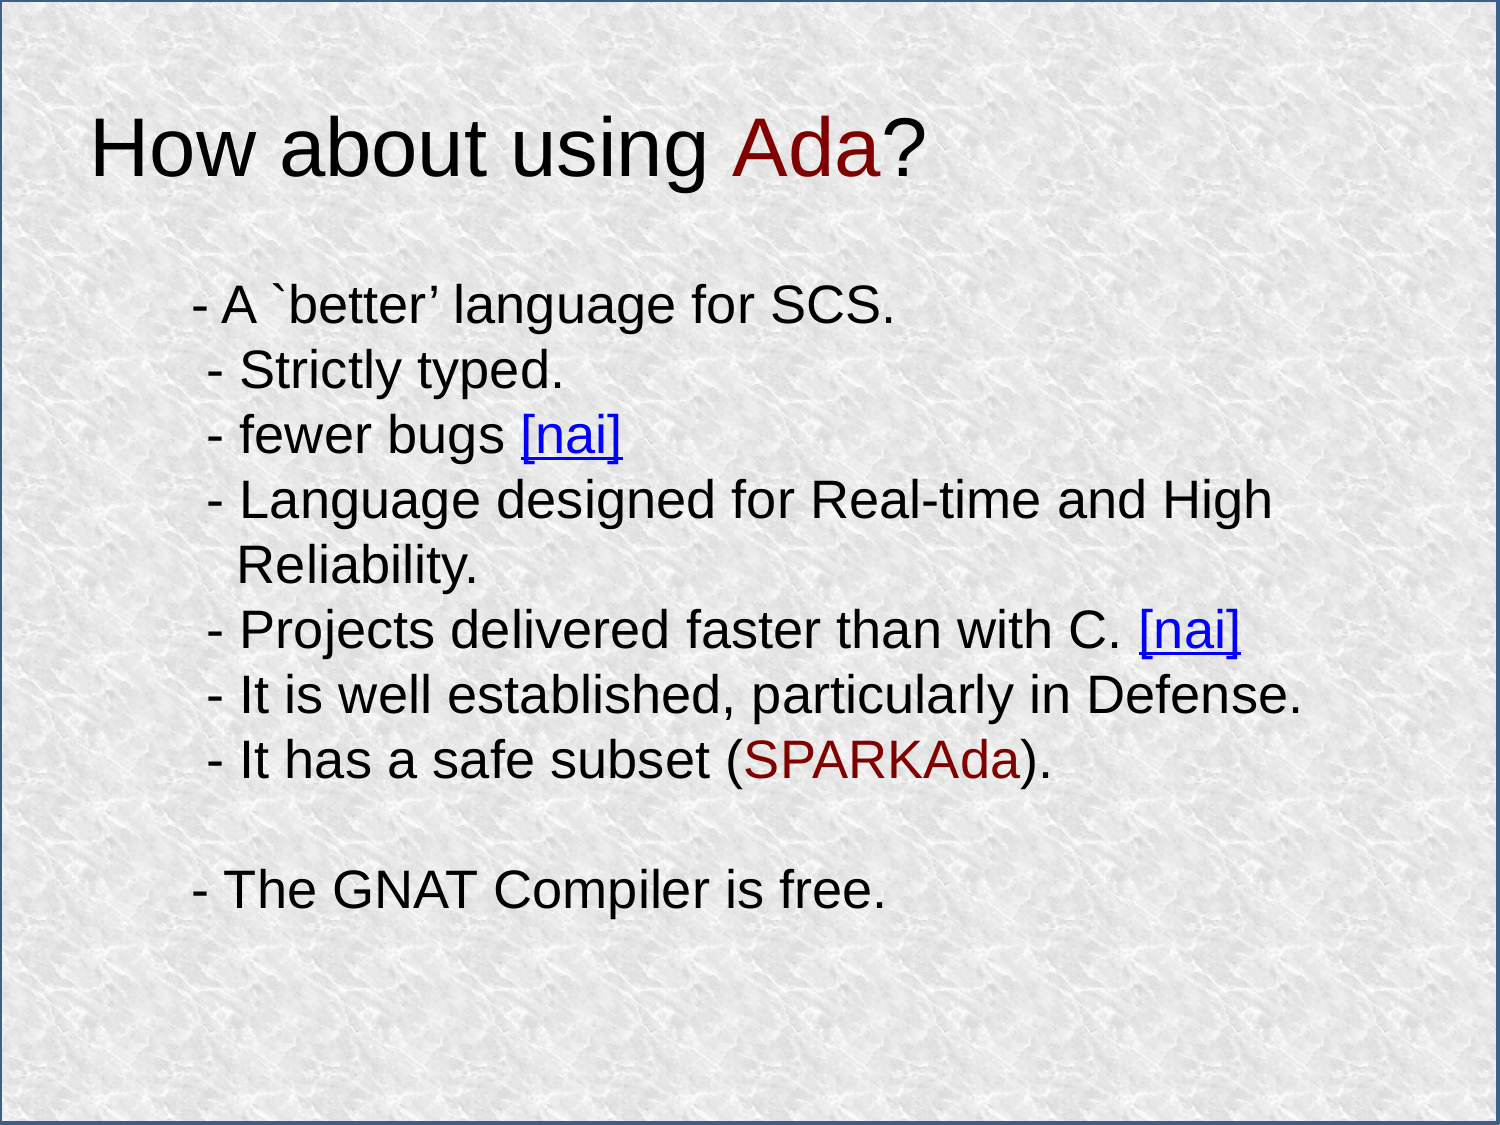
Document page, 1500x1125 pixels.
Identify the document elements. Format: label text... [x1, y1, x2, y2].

text_box How about using Ada? [75, 49, 1424, 236]
text_box - A `better’ language for SCS. - Strictly typed. - fewer bugs [nai] - Language designed for Real-time and High Reliability. - Projects delivered faster than with C. [nai] - It is well established, particularly in Defense. - It has a safe subset (SPARKAda). - The GNAT Compiler is free. [177, 262, 1322, 1004]
text_box [0, 0, 1499, 1124]
